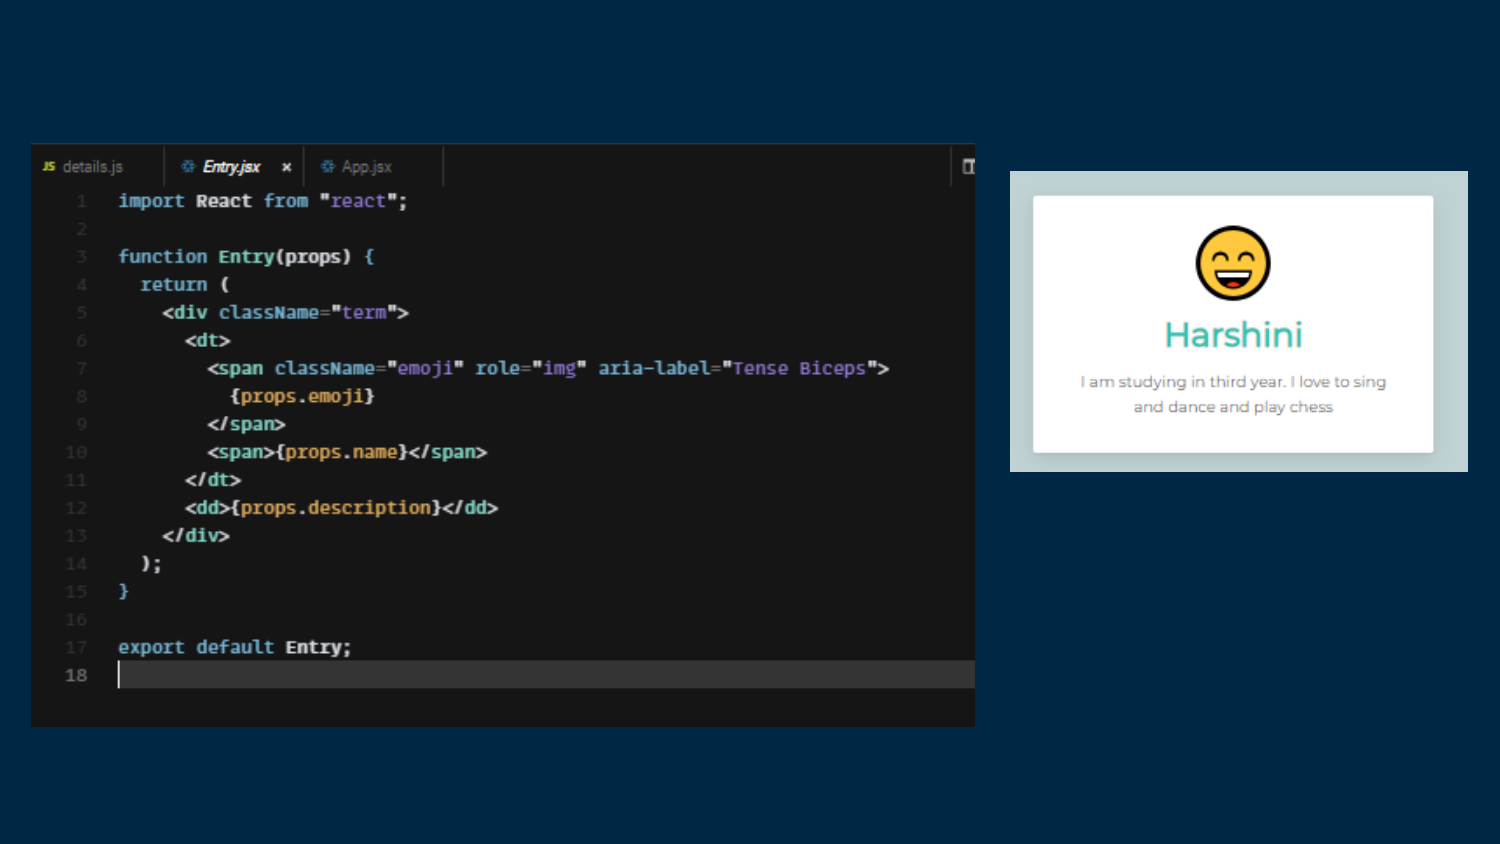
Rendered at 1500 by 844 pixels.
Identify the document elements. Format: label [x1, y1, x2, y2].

picture [31, 142, 975, 727]
picture [1009, 171, 1469, 473]
